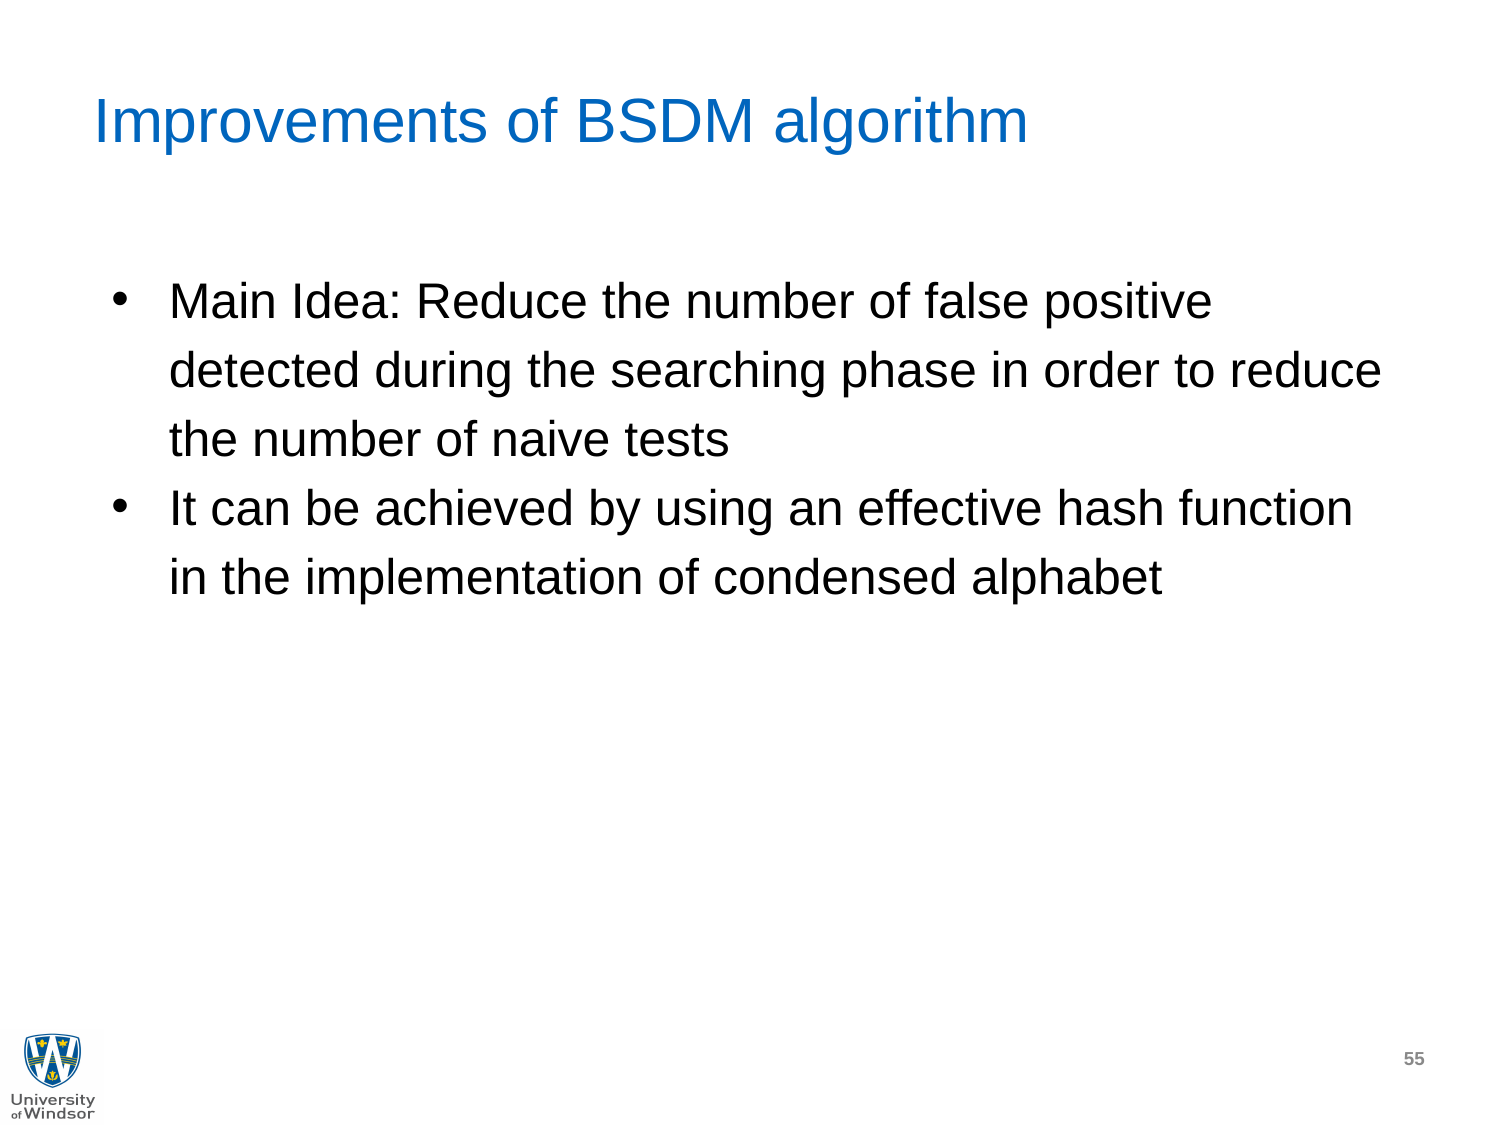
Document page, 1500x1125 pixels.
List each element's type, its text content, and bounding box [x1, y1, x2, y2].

list Main Idea: Reduce the number of false positive detected during the searching phase in order to reduce the number of naive tests It can be achieved by using an effective hash function in the implementation of condensed alphabet [93, 259, 1404, 938]
slide_number 55 [1403, 1046, 1478, 1068]
picture [0, 1029, 104, 1125]
title Improvements of BSDM algorithm [93, 80, 1404, 258]
